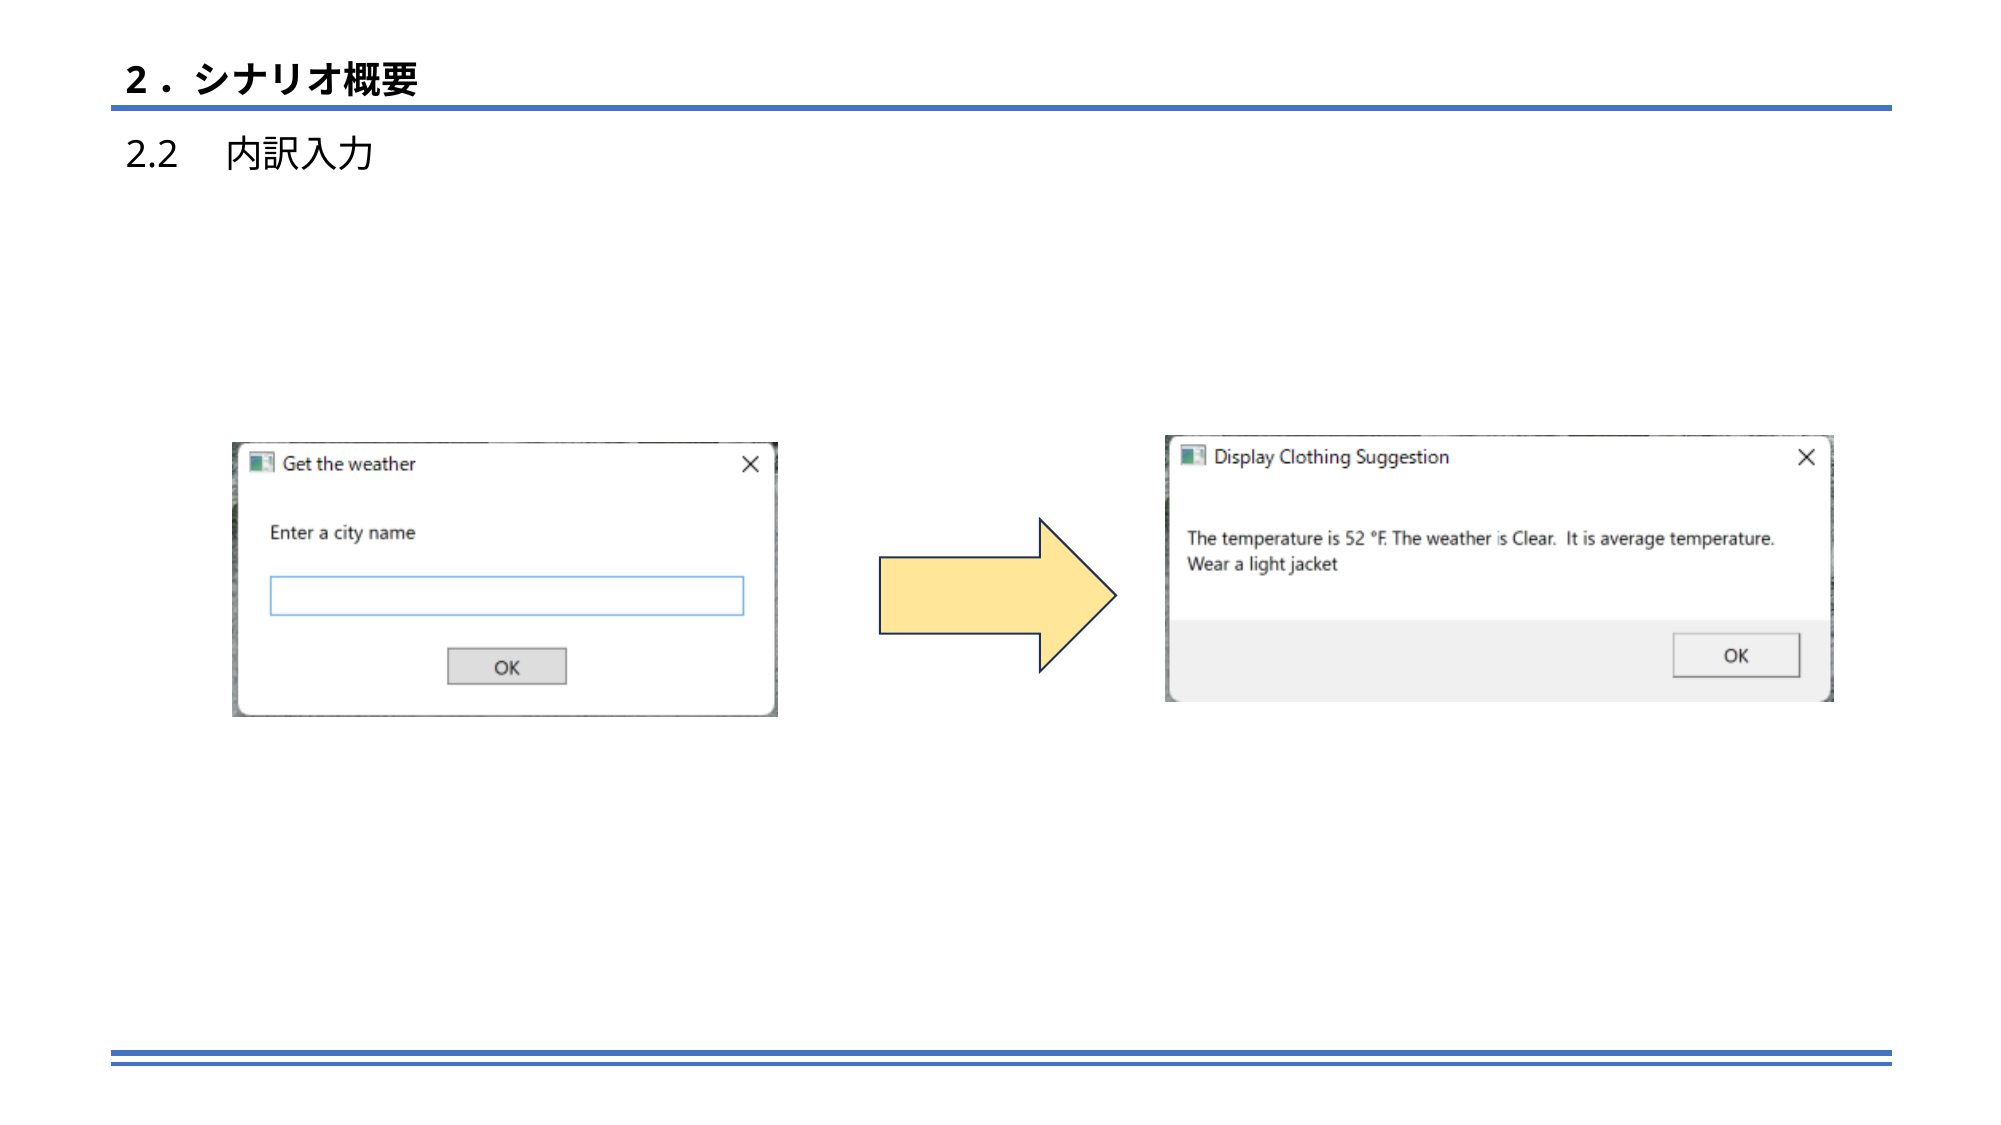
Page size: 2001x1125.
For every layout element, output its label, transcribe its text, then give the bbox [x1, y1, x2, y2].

text_box 2.2 内訳入力 [110, 122, 1418, 228]
text_box [878, 516, 1118, 675]
text_box 2．シナリオ概要 [110, 48, 786, 107]
picture [1165, 435, 1834, 702]
picture [232, 442, 778, 717]
